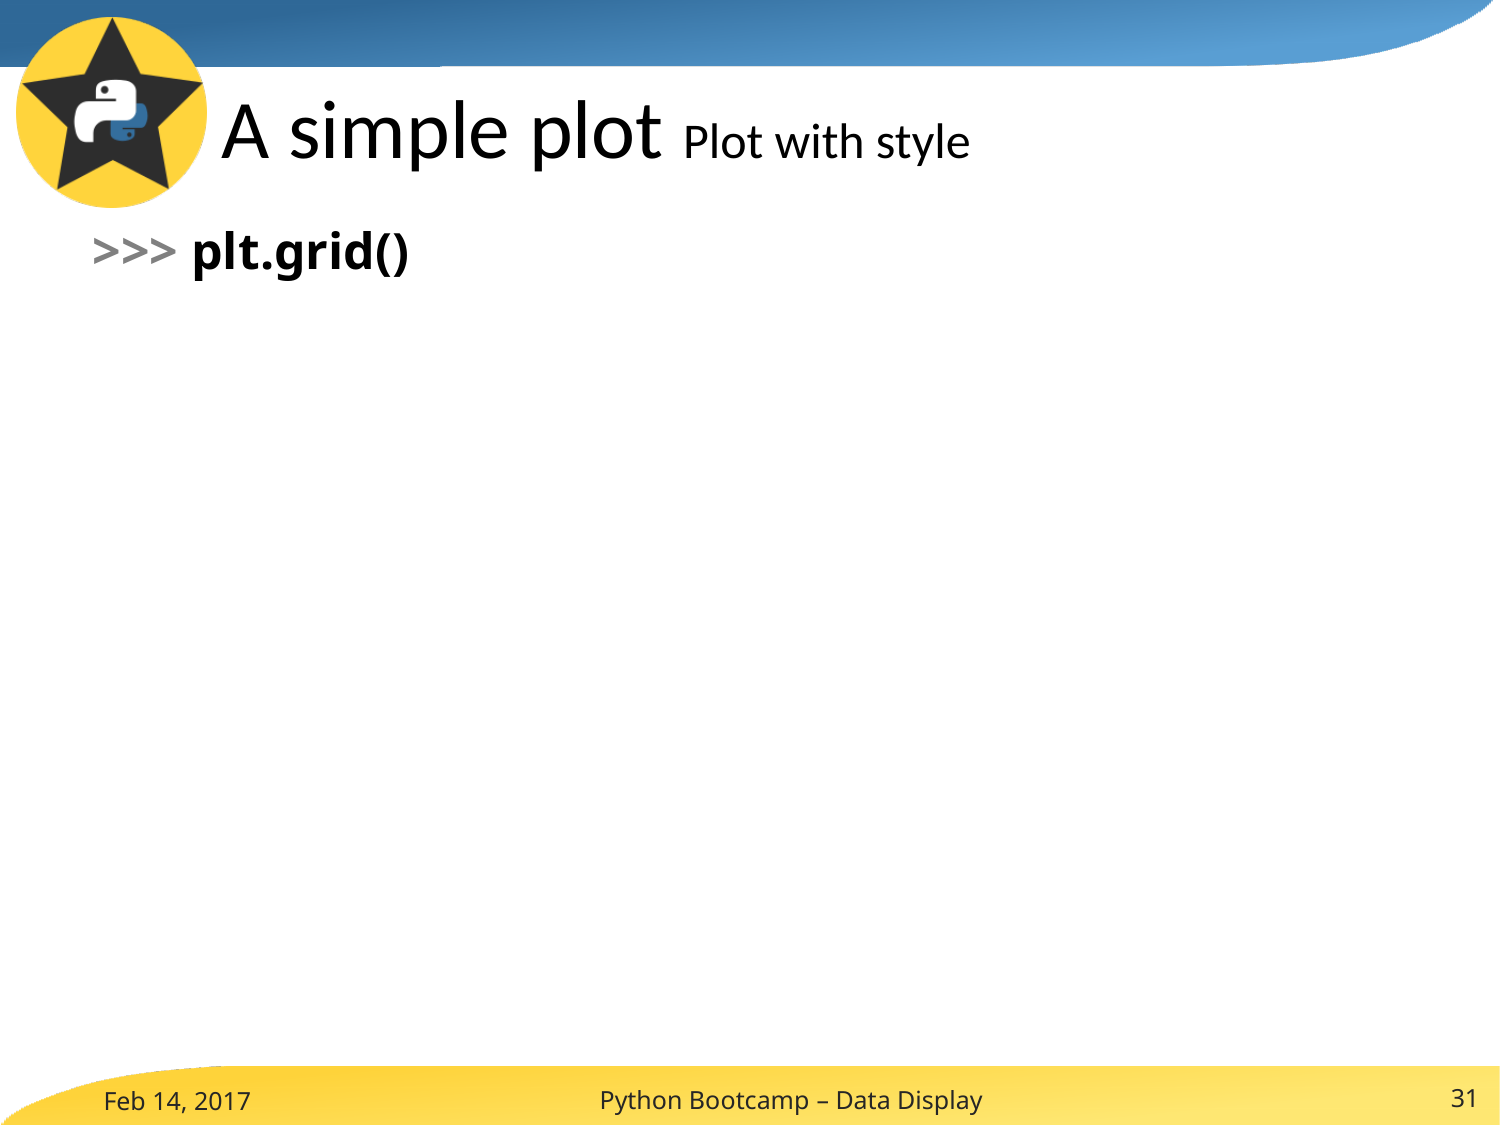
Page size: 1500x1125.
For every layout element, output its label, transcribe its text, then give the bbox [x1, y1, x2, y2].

slide_number 31 [1144, 1069, 1495, 1125]
text_box >>> plt.grid() [78, 211, 425, 287]
picture [0, 0, 1500, 208]
title A simple plot Plot with style [206, 66, 1425, 185]
footer Python Bootcamp – Data Display [206, 1069, 1144, 1125]
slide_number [88, 1070, 206, 1125]
picture [0, 1066, 1500, 1125]
